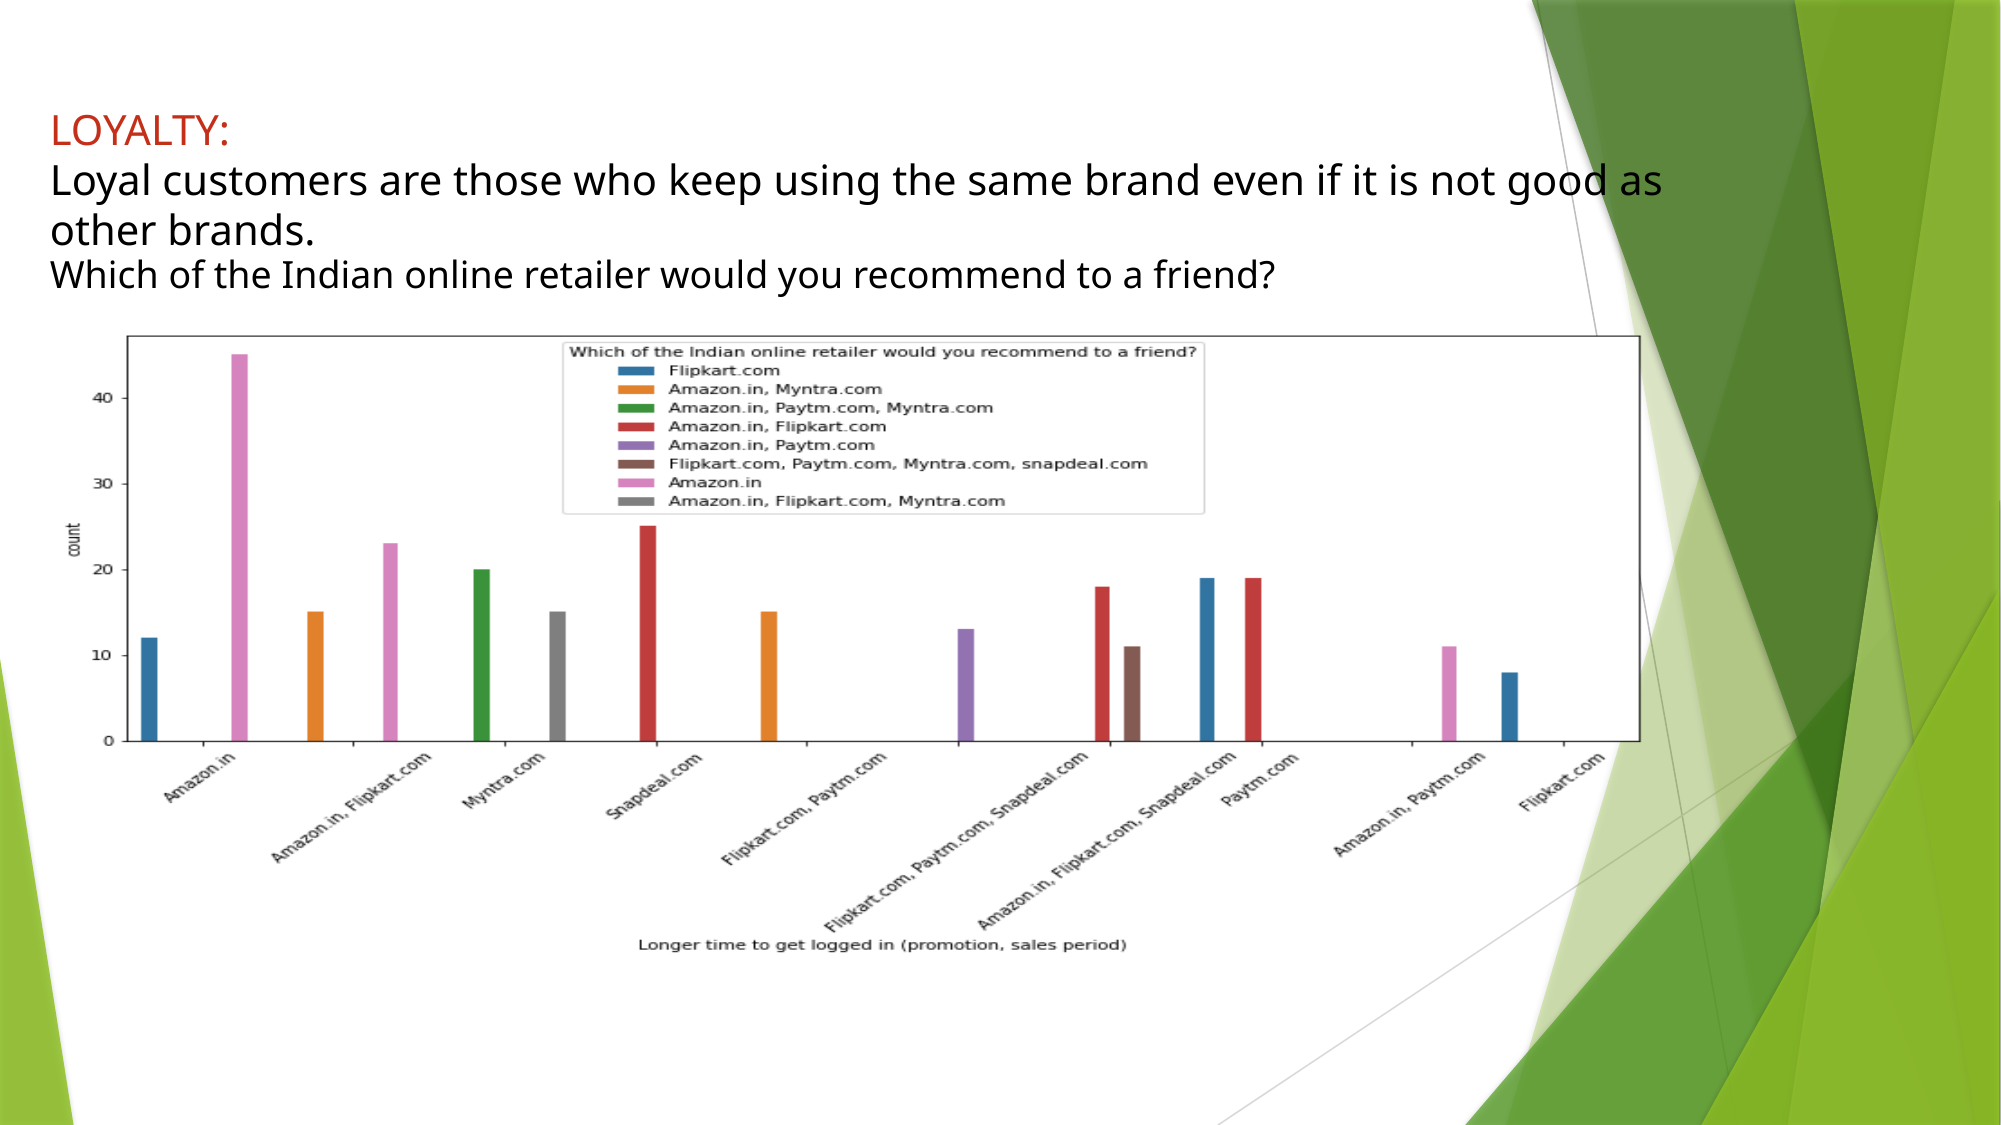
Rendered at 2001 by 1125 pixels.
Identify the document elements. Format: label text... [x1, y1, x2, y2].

text_box Which of the Indian online retailer would you recommend to a friend? [35, 243, 1502, 303]
text_box LOYALTY: Loyal customers are those who keep using the same brand even if it is not good as other brands. [34, 96, 1772, 262]
picture [52, 326, 1653, 962]
